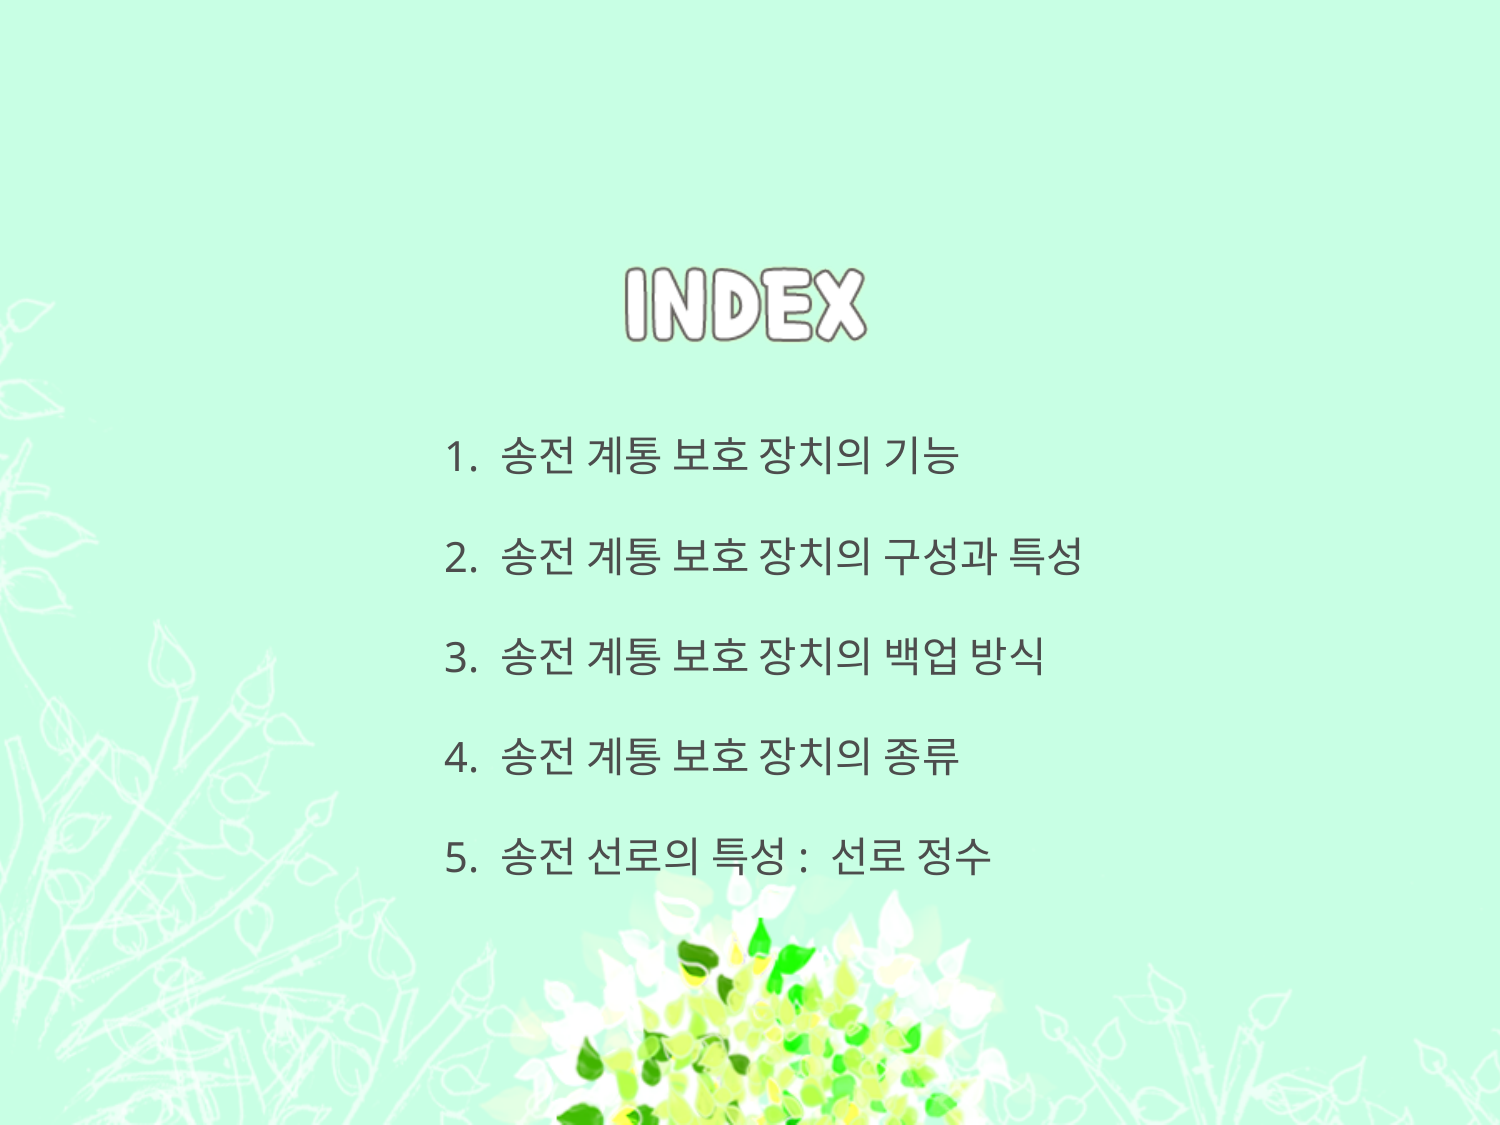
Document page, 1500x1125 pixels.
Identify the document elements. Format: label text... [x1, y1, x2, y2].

picture [0, 0, 1500, 1125]
text_box 1. 송전 계통 보호 장치의 기능 2. 송전 계통 보호 장치의 구성과 특성 3. 송전 계통 보호 장치의 백업 방식 4. 송전 계통 보호 장치의 종류 5. 송전 선로의 특성: 선로 정수 [426, 372, 1267, 888]
